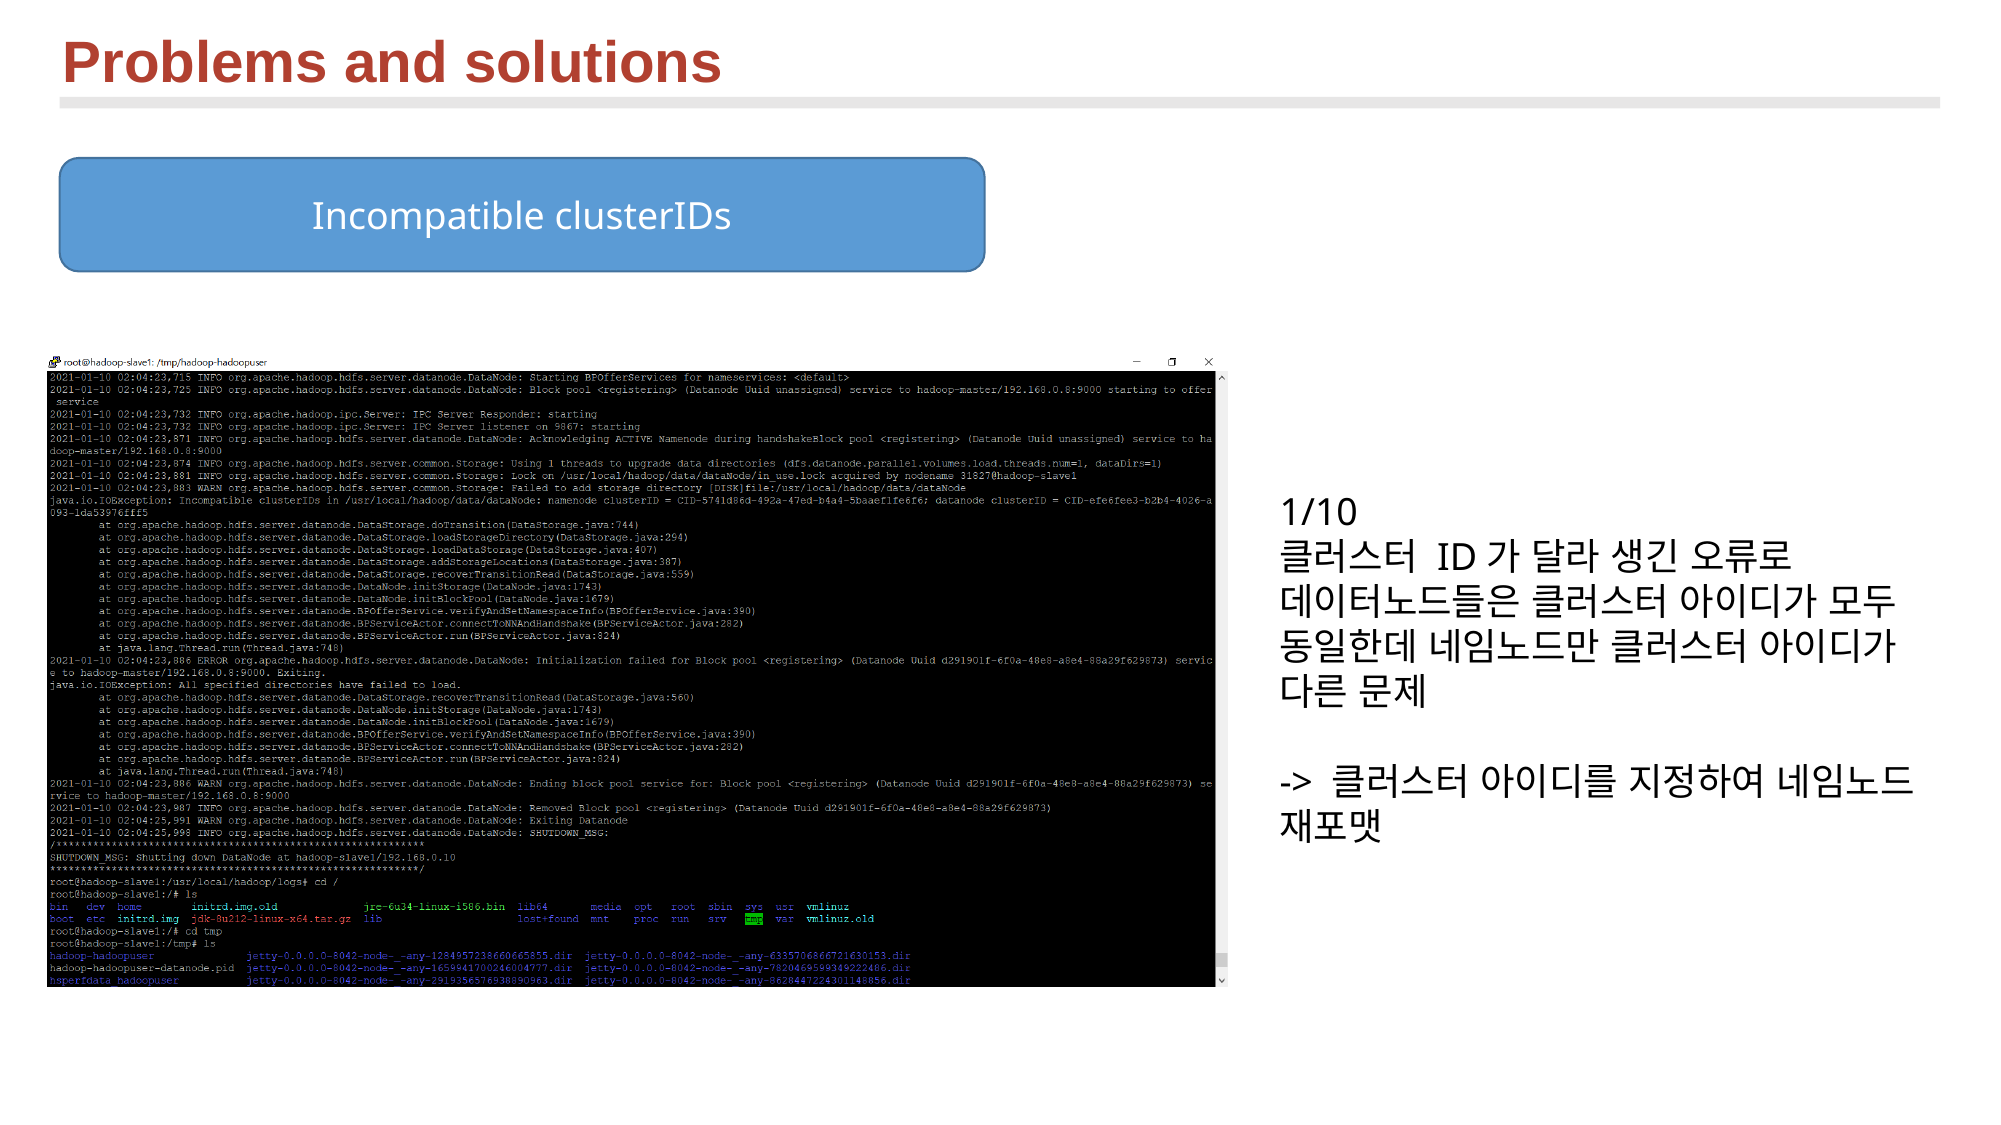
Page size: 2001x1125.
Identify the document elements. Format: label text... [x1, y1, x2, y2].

text_box Incompatible clusterIDs [58, 156, 986, 273]
picture [47, 353, 1228, 987]
text_box 1/10 클러스터 ID가 달라 생긴 오류로 데이터노드들은 클러스터 아이디가 모두 동일한데 네임노드만 클러스터 아이디가 다른 문제 -> 클러스터 아이디를 지정하여 네임노드 재포맷 [1264, 480, 1976, 856]
text_box [59, 96, 1941, 109]
text_box Problems and solutions [48, 16, 739, 102]
